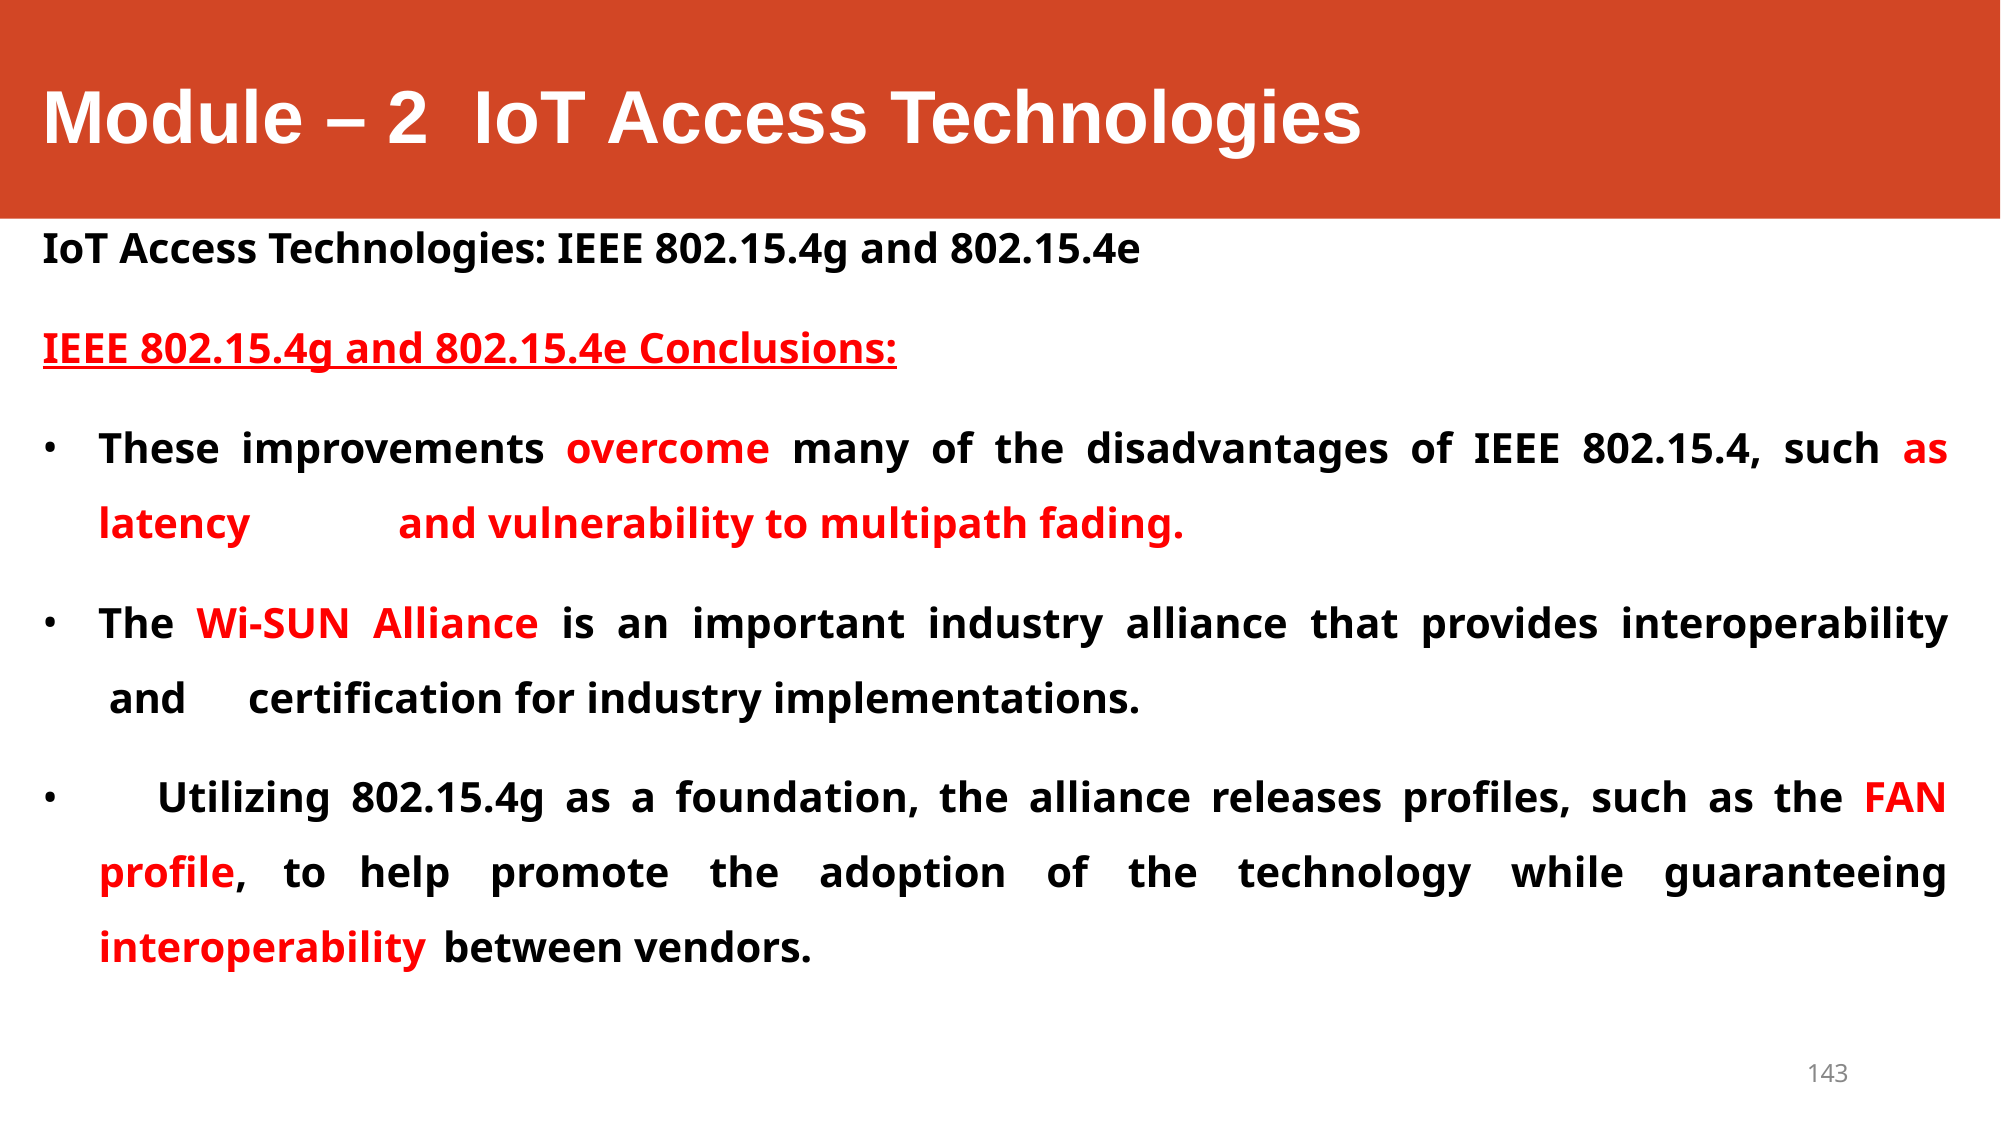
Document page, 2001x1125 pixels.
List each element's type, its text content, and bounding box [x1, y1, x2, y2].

text_box IoT Access Technologies: IEEE 802.15.4g and 802.15.4e IEEE 802.15.4g and 802.15.4e Conclusions: These improvements overcome many of the disadvantages of IEEE 802.15.4, such as latency and vulnerability to multipath fading. The Wi-SUN Alliance is an important industry alliance that provides interoperability and certification for industry implementations. Utilizing 802.15.4g as a foundation, the alliance releases profiles, such as the FAN profile, to help promote the adoption of the technology while guaranteeing interoperability between vendors. [40, 219, 1950, 972]
title Module – 2 IoT Access Technologies [40, 66, 1366, 219]
slide_number 143 [1784, 998, 1931, 1125]
